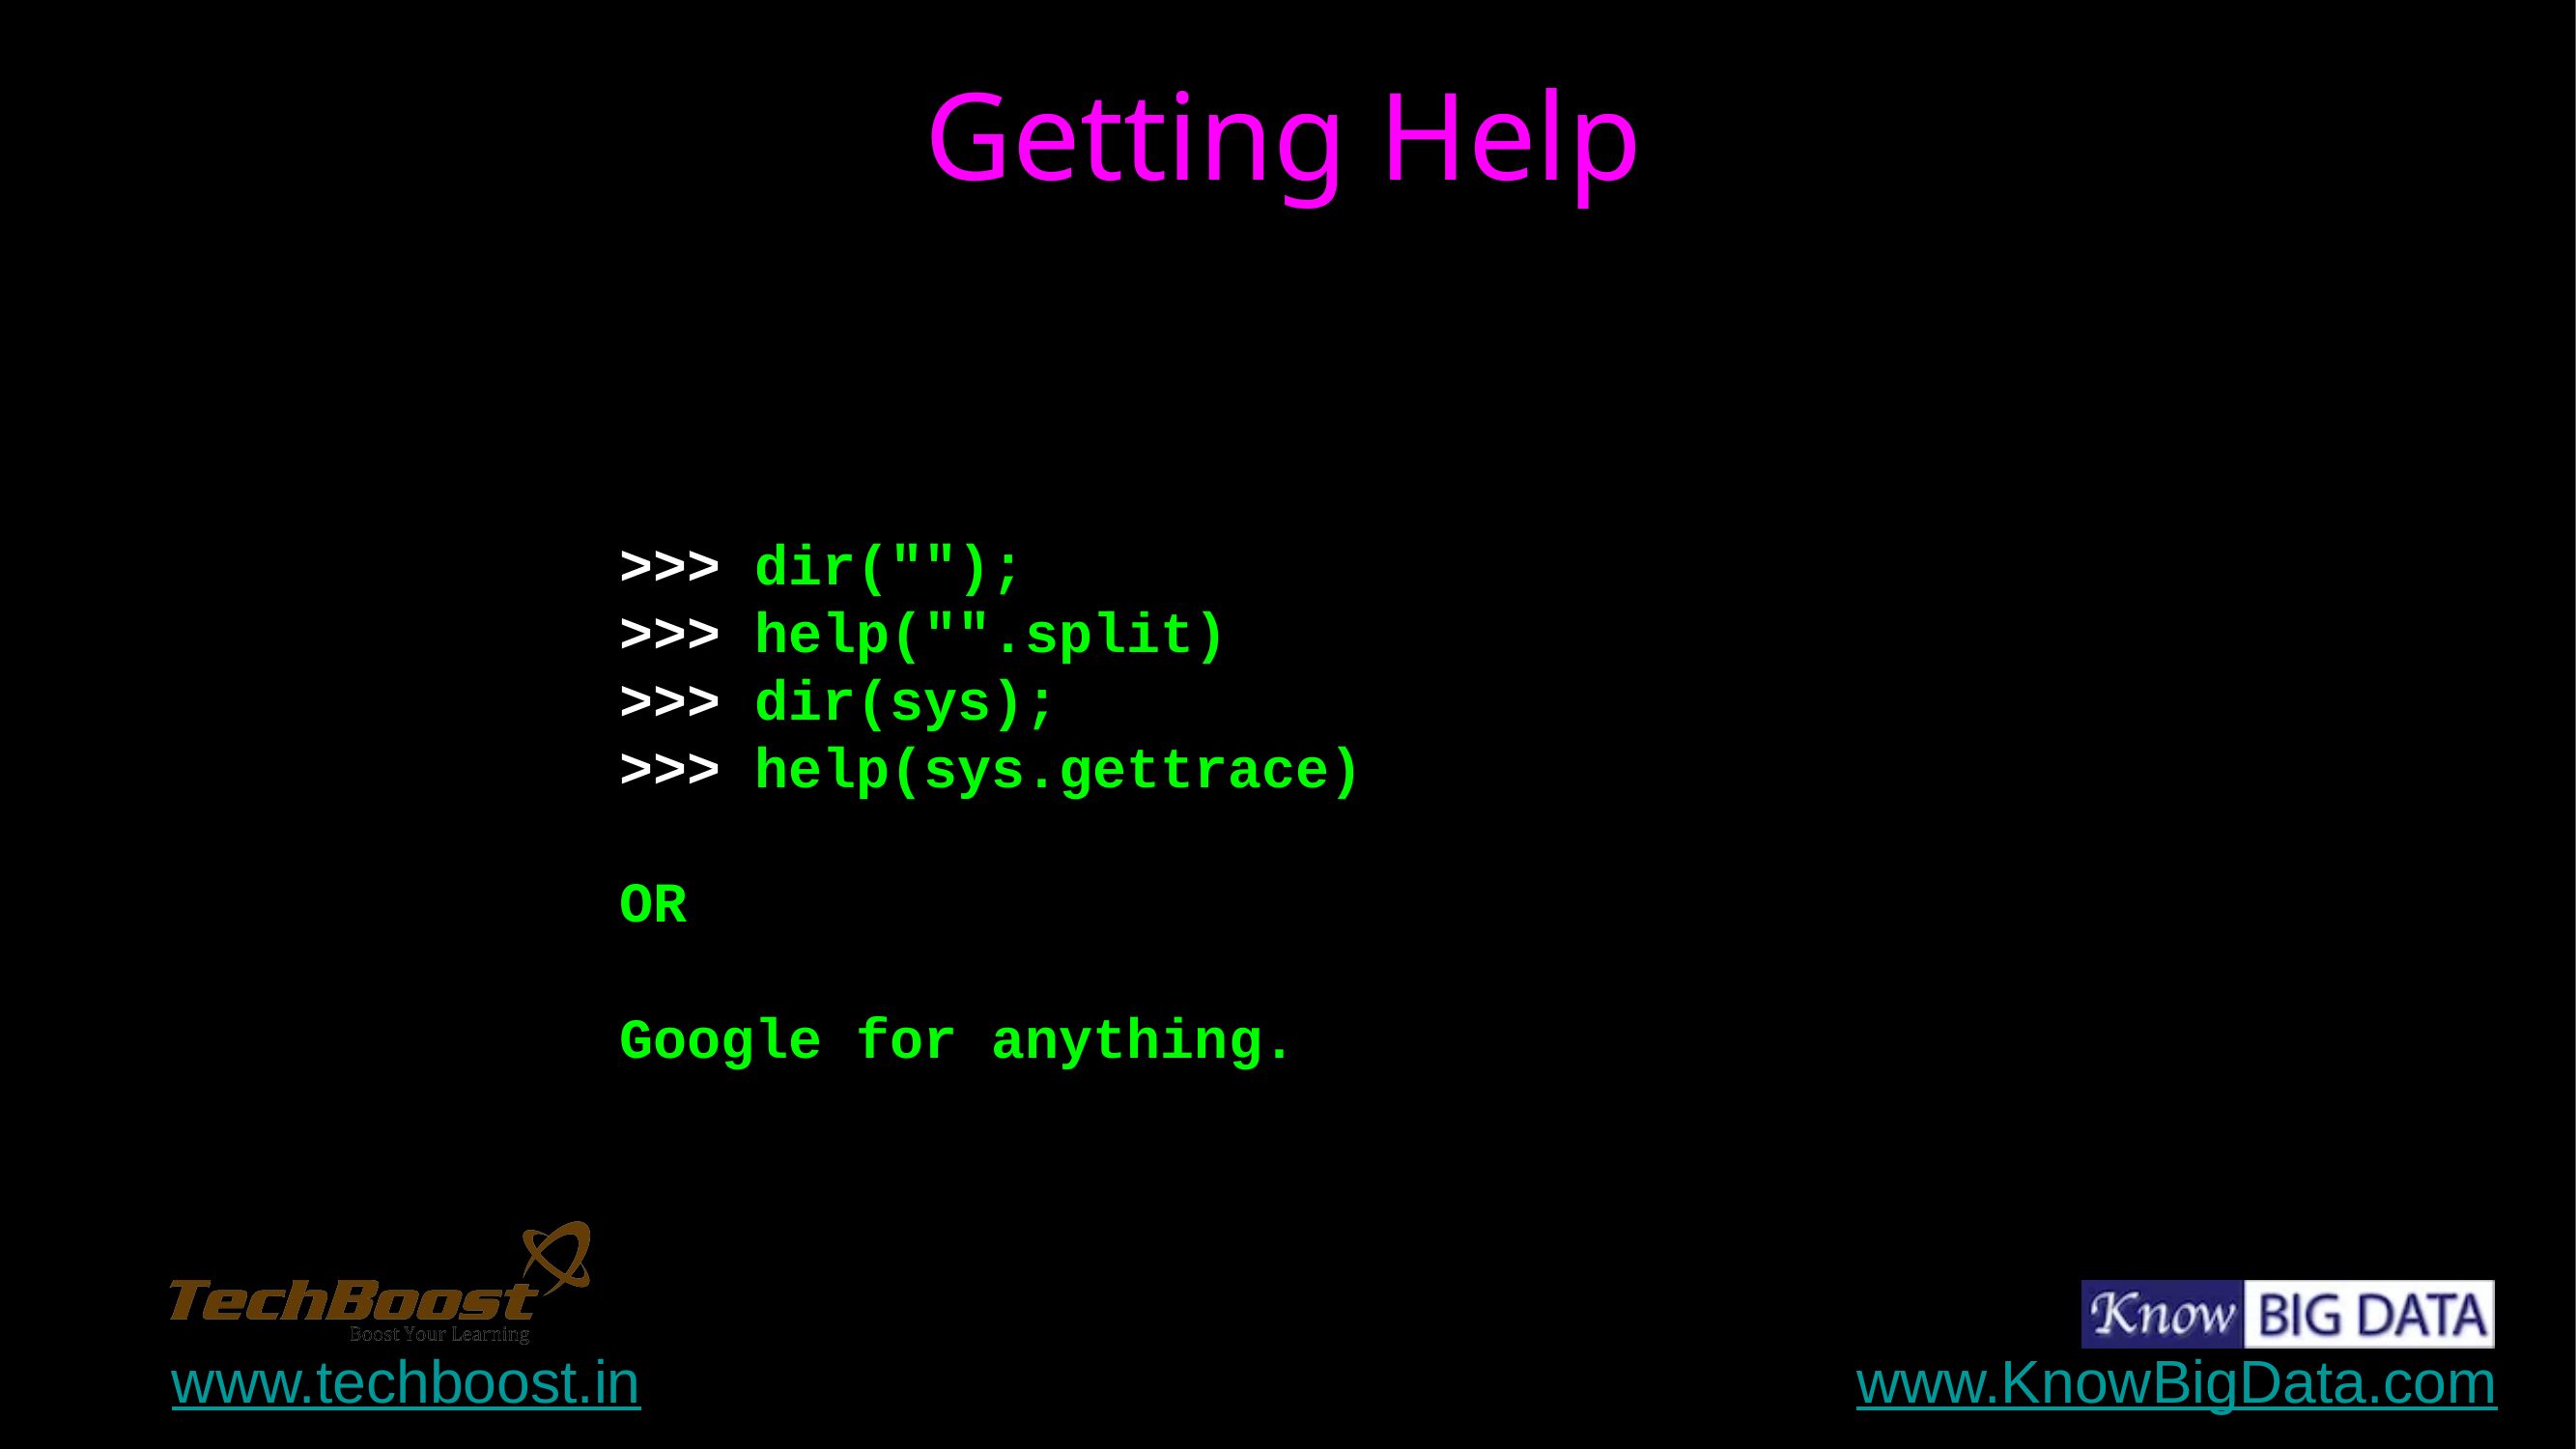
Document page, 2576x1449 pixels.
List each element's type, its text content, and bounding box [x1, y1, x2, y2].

text_box Getting Help [587, 41, 1980, 222]
picture [2081, 1280, 2495, 1349]
text_box >>> dir(""); >>> help("".split) >>> dir(sys); >>> help(sys.gettrace) OR Google for anything. [619, 310, 1956, 1287]
picture [166, 1217, 593, 1349]
